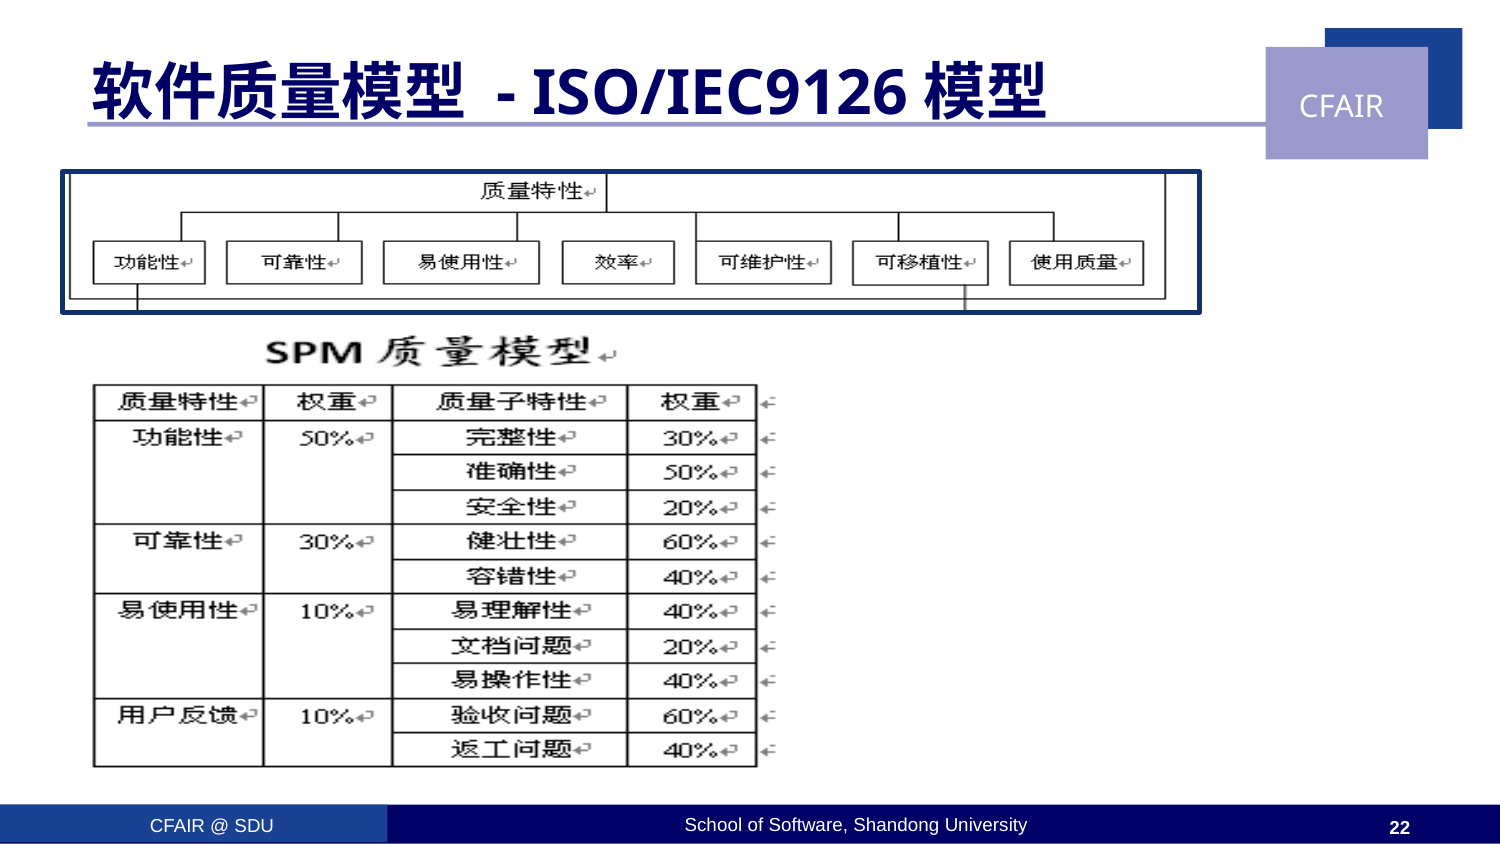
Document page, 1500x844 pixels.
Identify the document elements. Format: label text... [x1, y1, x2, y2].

picture [64, 173, 1198, 311]
picture [76, 315, 781, 779]
title 软件质量模型 - ISO/IEC9126模型 [76, 44, 1291, 125]
